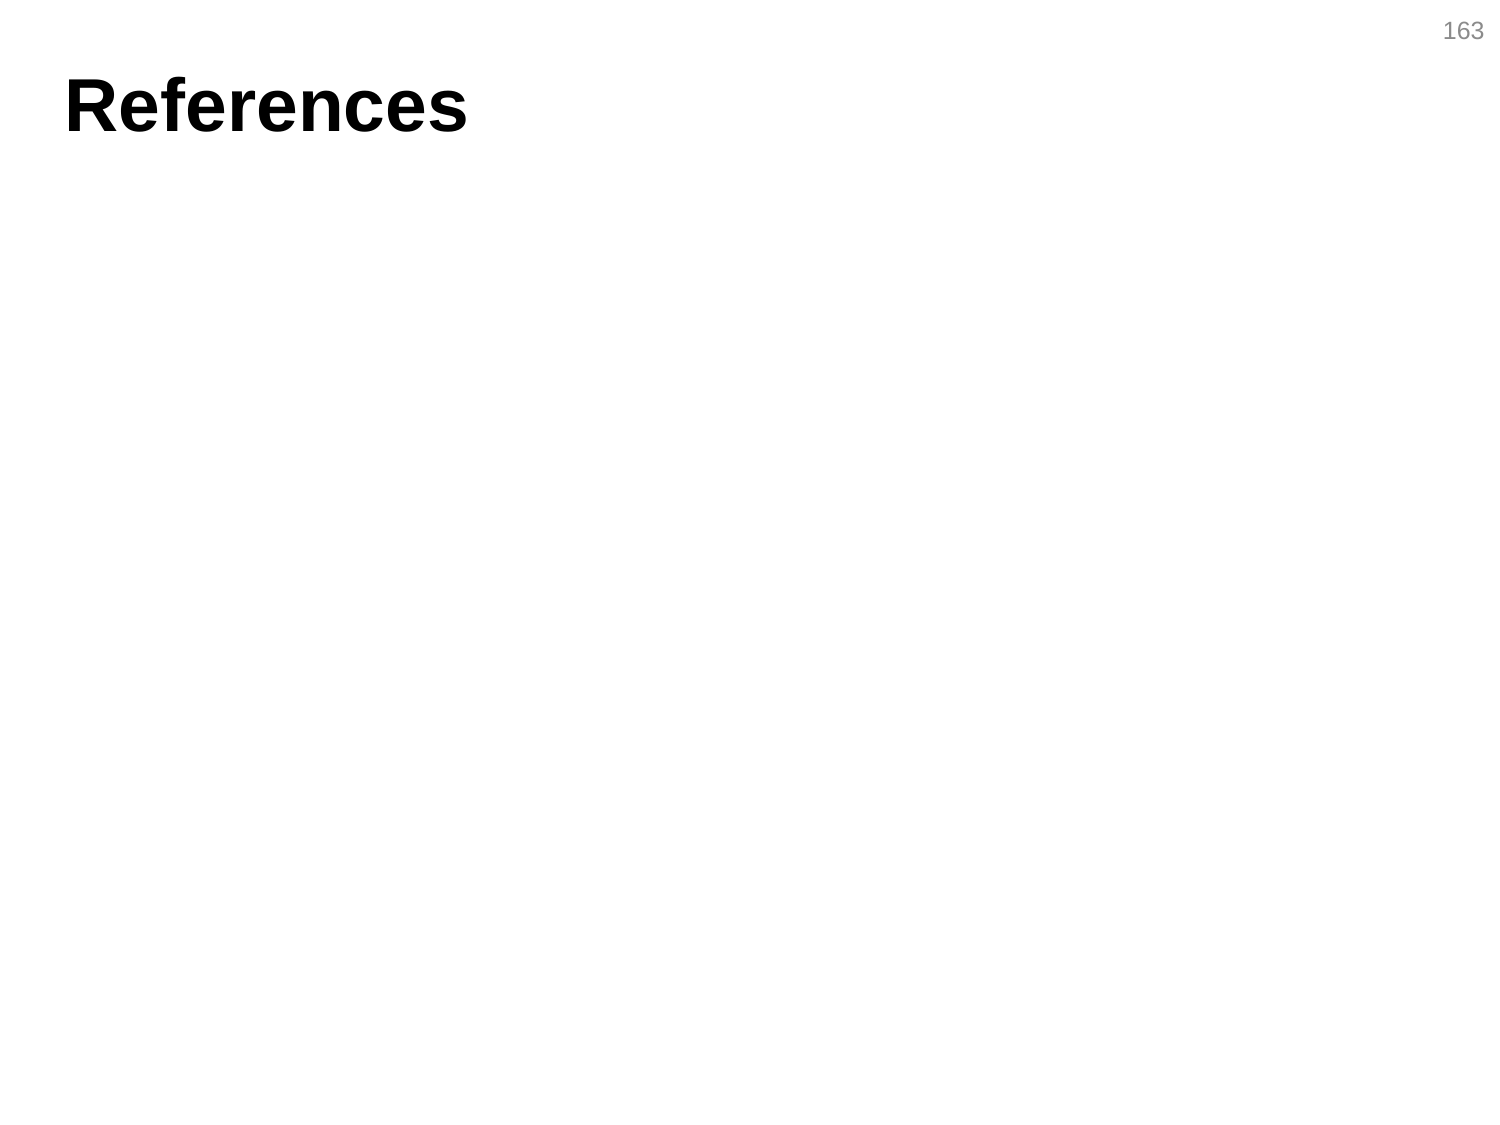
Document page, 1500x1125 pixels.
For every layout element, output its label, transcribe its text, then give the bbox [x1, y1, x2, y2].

title References [49, 7, 1400, 195]
slide_number 163 [1149, 0, 1500, 60]
